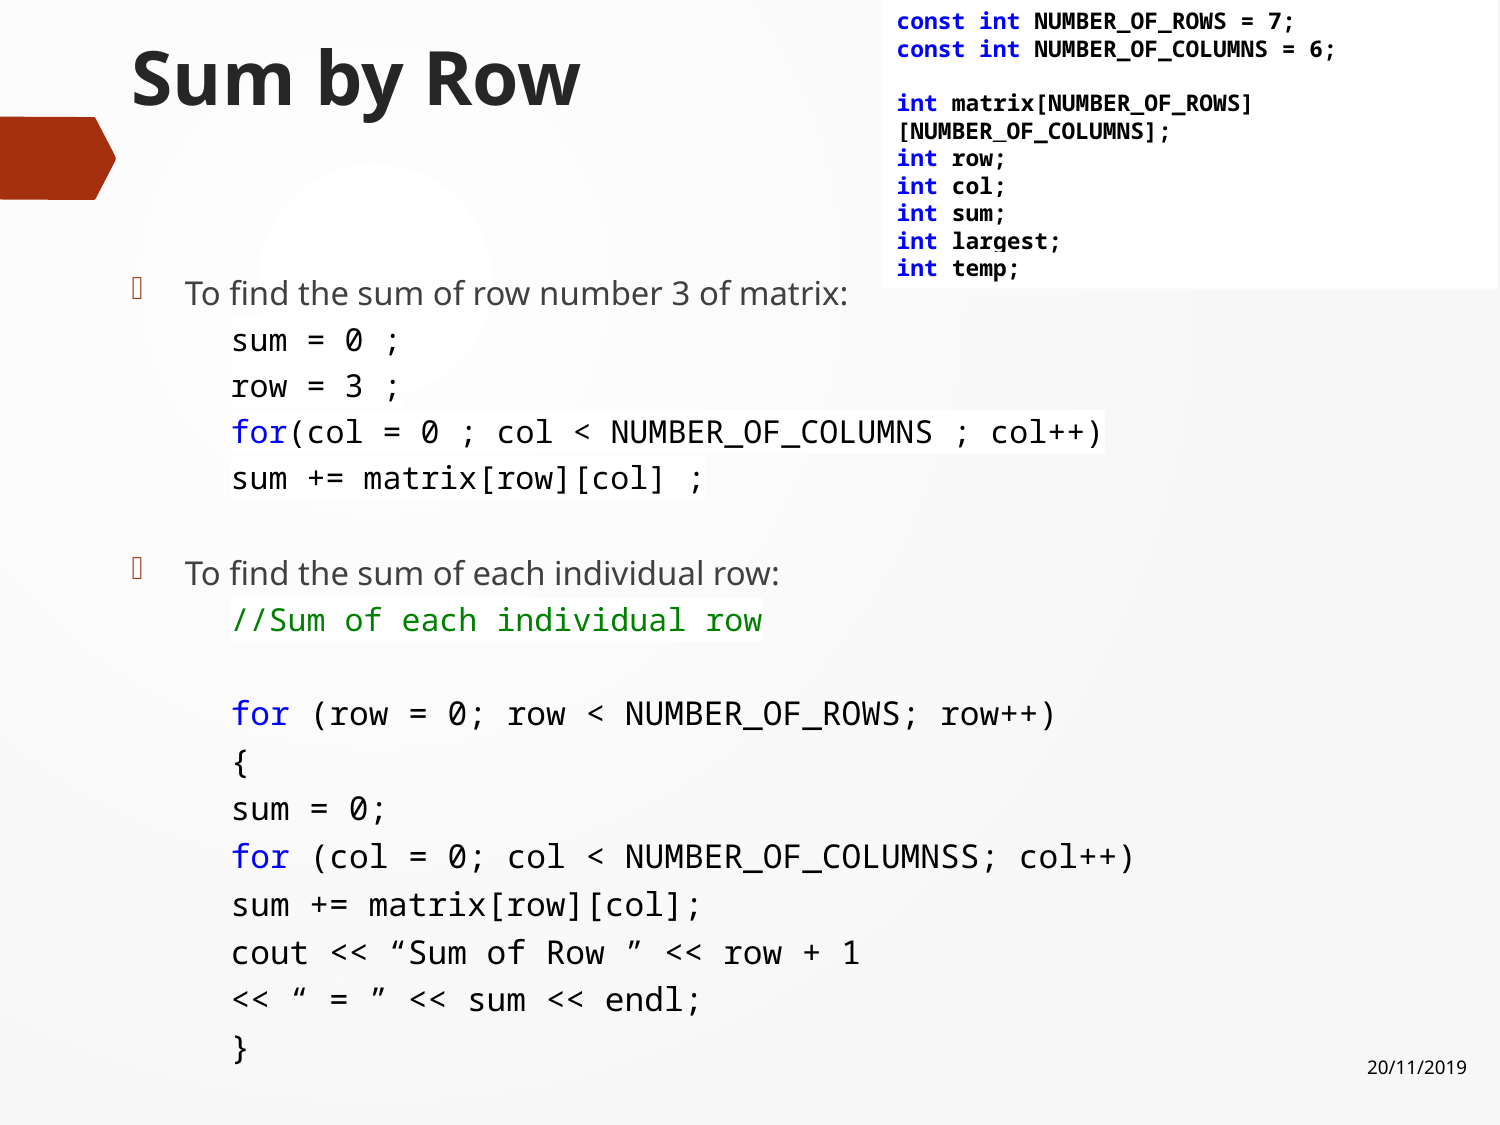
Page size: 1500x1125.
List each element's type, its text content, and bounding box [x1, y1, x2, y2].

list To find the sum of row number 3 of matrix: sum = 0 ; row = 3 ; for(col = 0 ; col < NUMBER_OF_COLUMNS ; col++) sum += matrix[row][col] ; To find the sum of each individual row: //Sum of each individual row for (row = 0; row < NUMBER_OF_ROWS; row++) { sum = 0; for (col = 0; col < NUMBER_OF_COLUMNSS; col++) sum += matrix[row][col]; cout << “Sum of Row ” << row + 1 << “ = ” << sum << endl; } [116, 264, 1483, 1080]
title Sum by Row [116, 23, 881, 158]
text_box const int NUMBER_OF_ROWS = 7; const int NUMBER_OF_COLUMNS = 6; int matrix[NUMBER_OF_ROWS][NUMBER_OF_COLUMNS]; int row; int col; int sum; int largest; int temp; [881, 0, 1498, 289]
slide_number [1260, 1037, 1483, 1098]
